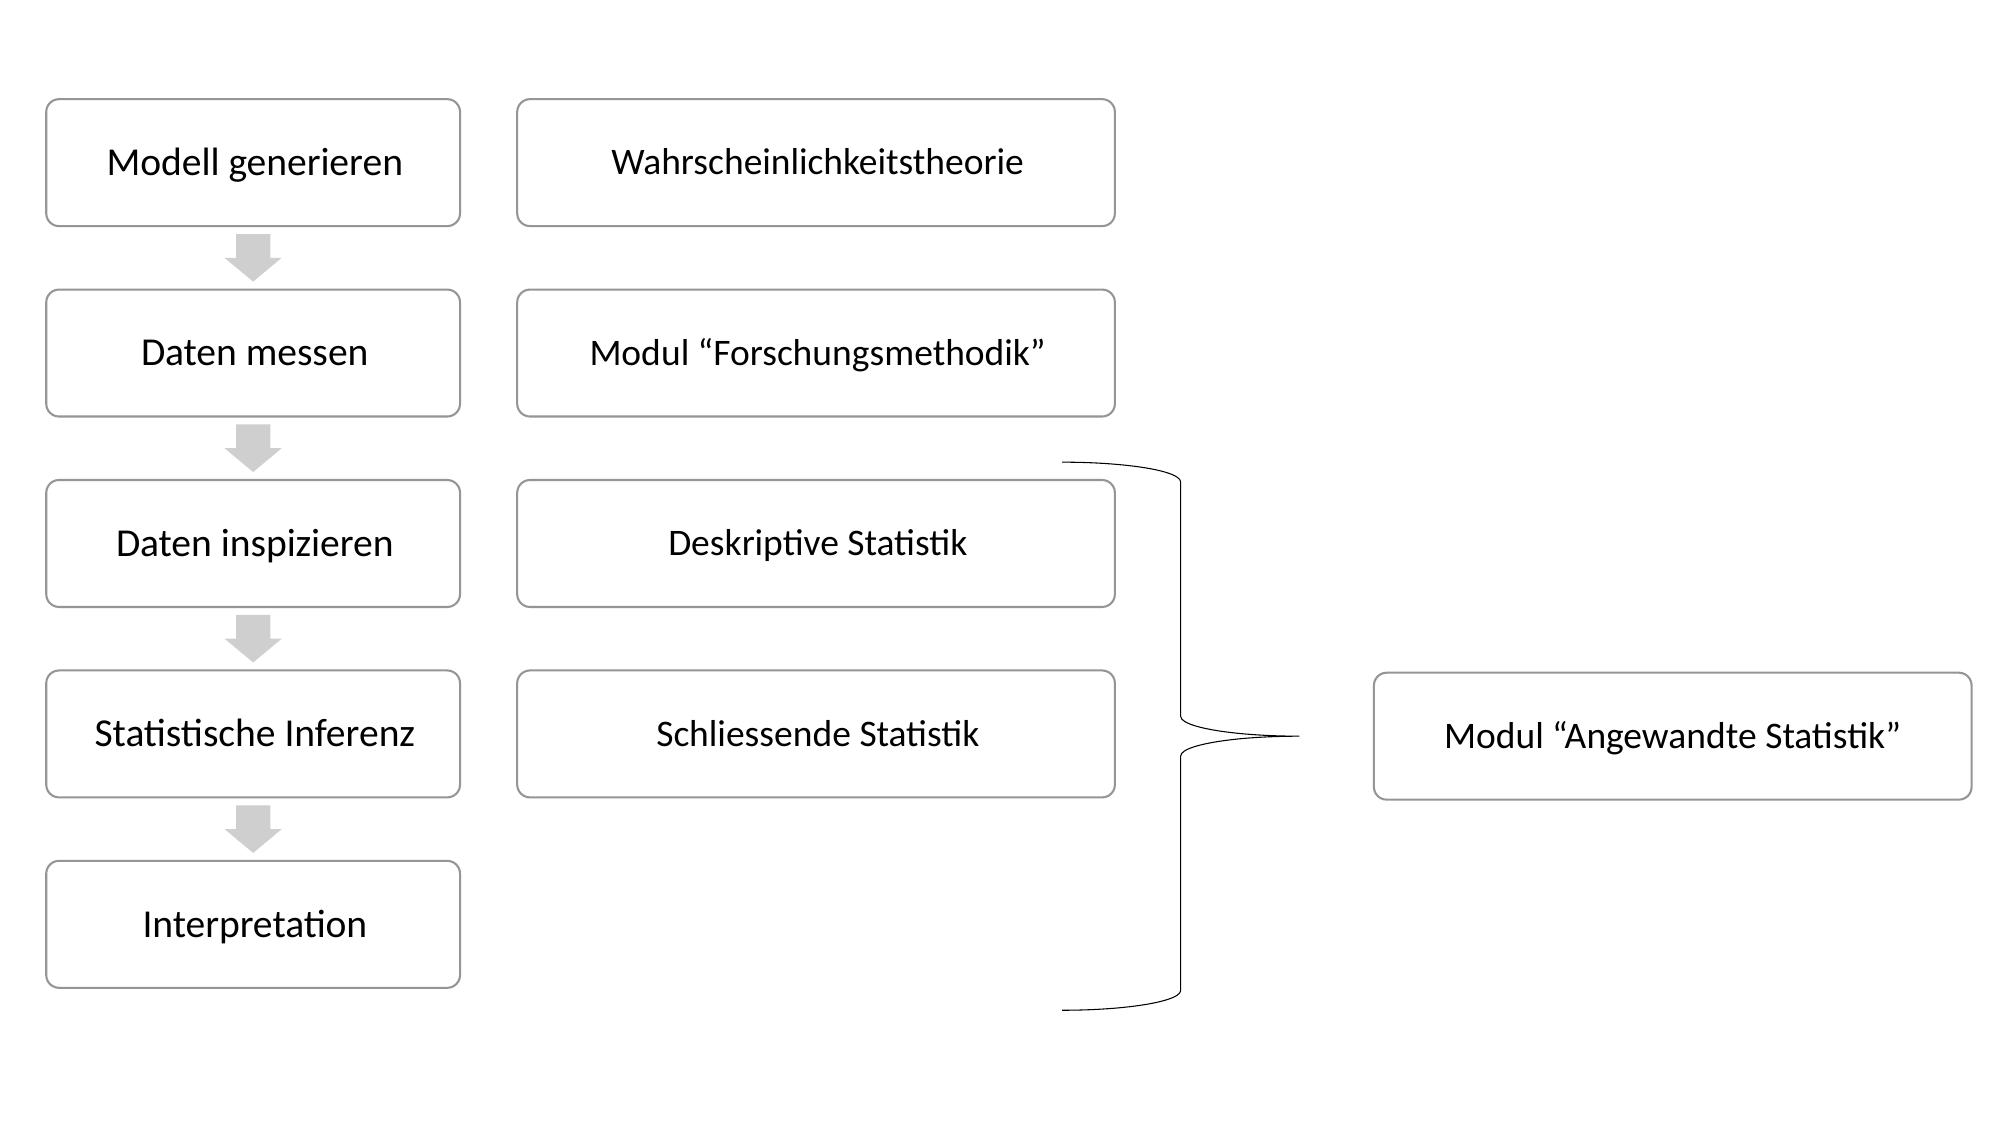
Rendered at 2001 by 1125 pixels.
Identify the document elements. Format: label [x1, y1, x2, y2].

text_box [0, 99, 517, 988]
text_box [517, 99, 1115, 988]
text_box [1062, 463, 1300, 1011]
text_box [1373, 672, 1972, 800]
